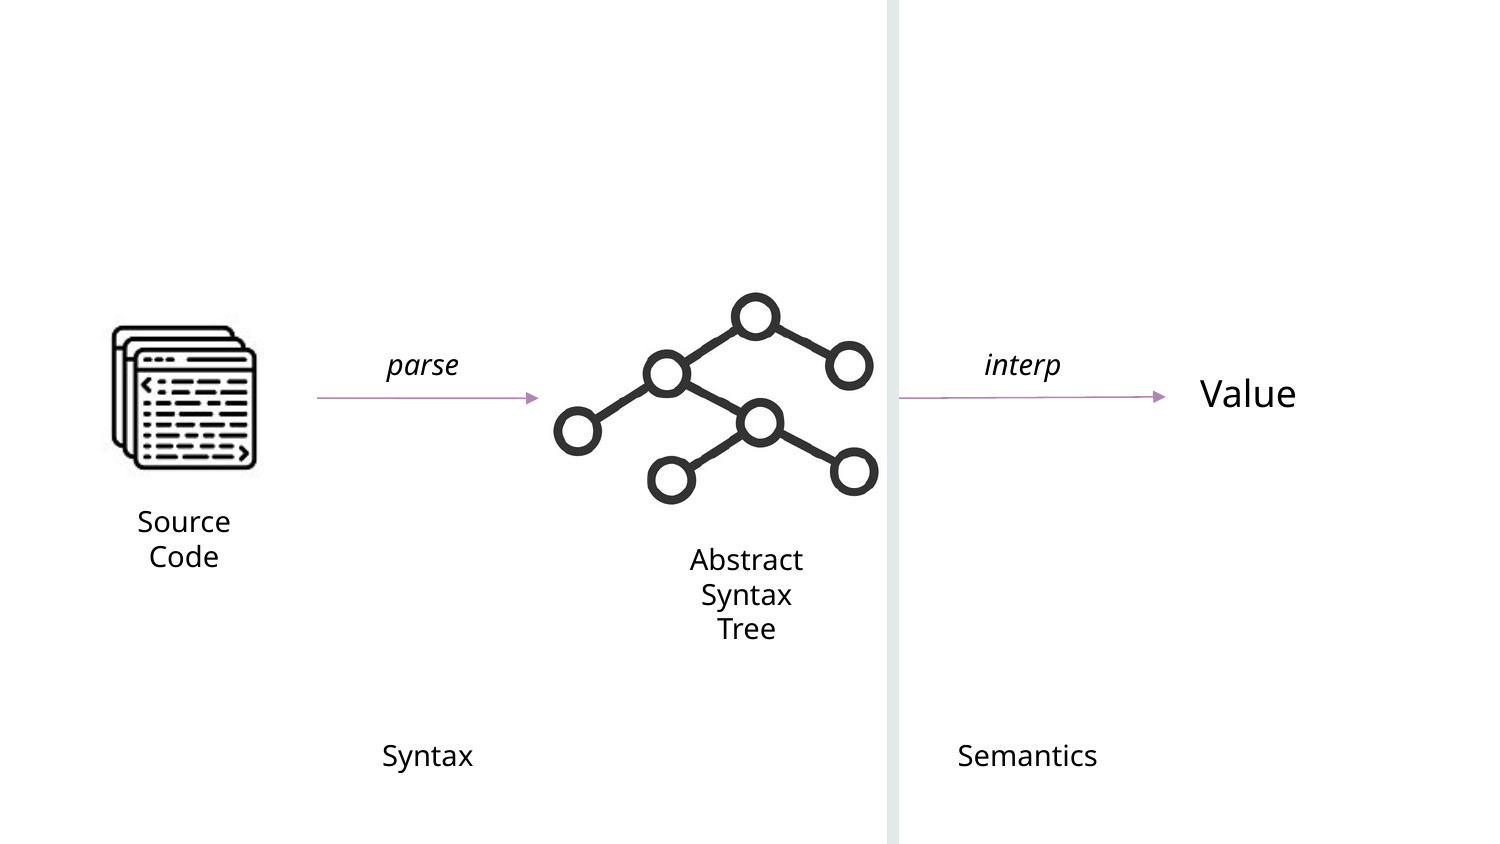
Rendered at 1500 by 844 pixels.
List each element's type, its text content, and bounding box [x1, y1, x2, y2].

text_box Abstract Syntax Tree [672, 527, 821, 620]
text_box Semantics [942, 722, 1114, 824]
text_box parse [337, 331, 509, 397]
picture [538, 277, 892, 519]
text_box interp [937, 331, 1109, 395]
text_box Source Code [109, 541, 259, 582]
picture [51, 265, 318, 532]
text_box Syntax [342, 722, 514, 824]
text_box Value [1165, 354, 1332, 439]
